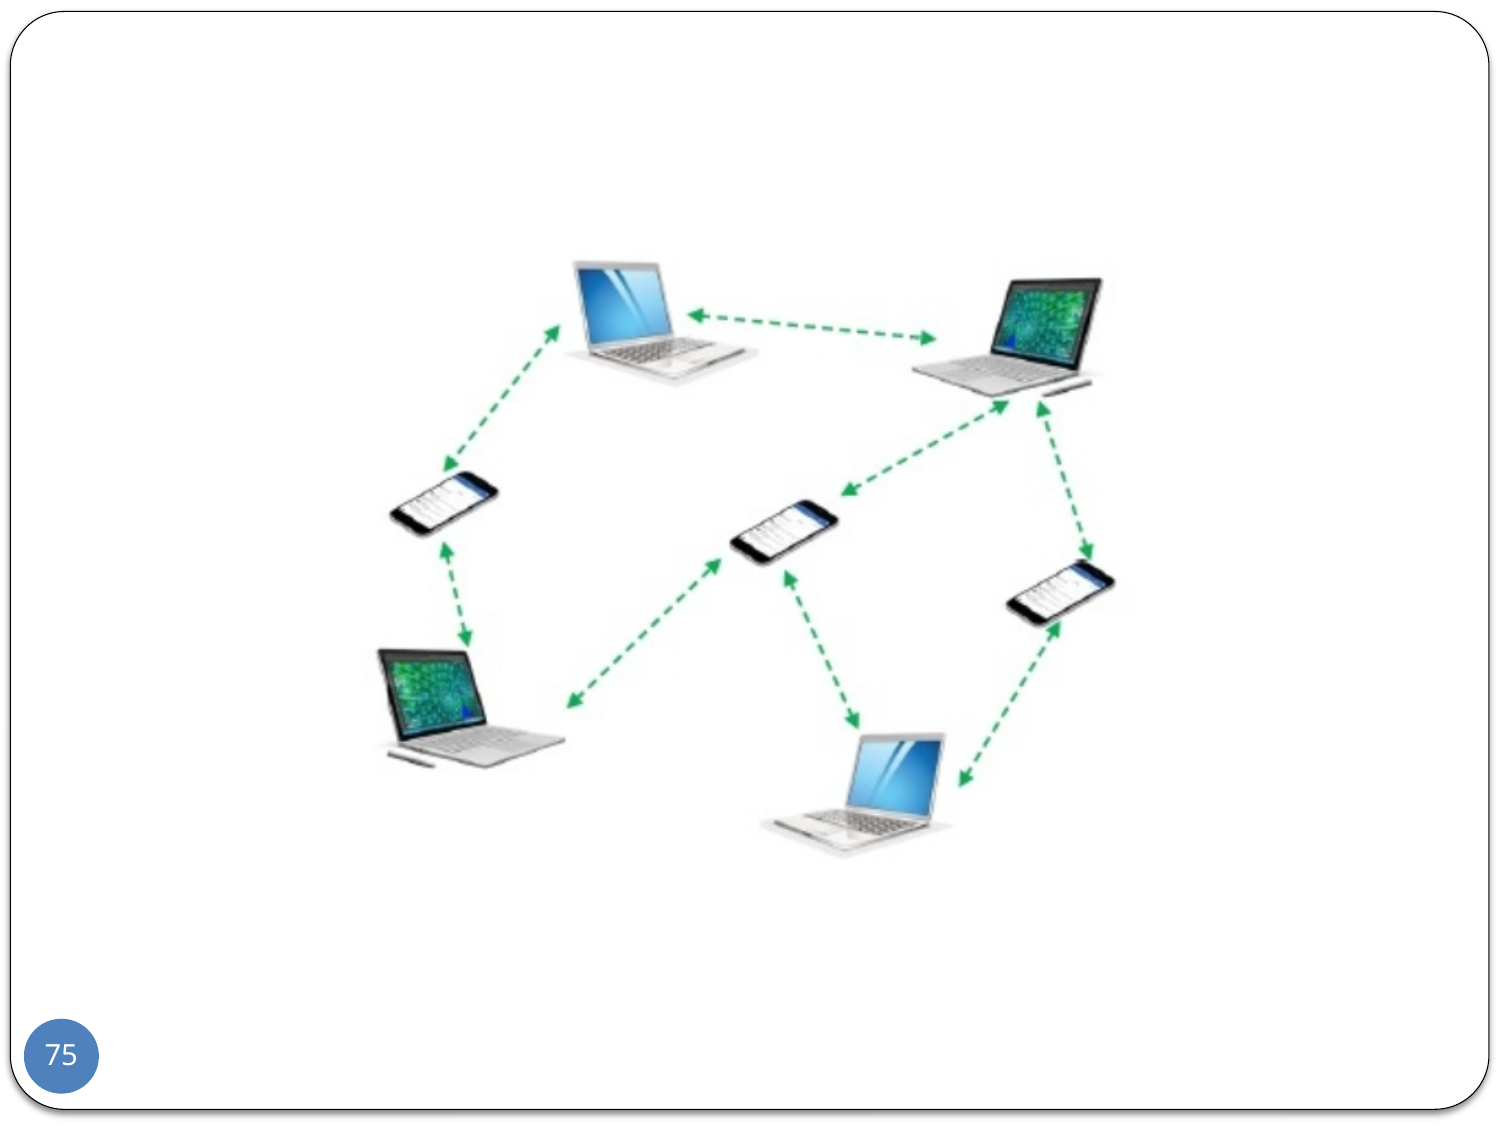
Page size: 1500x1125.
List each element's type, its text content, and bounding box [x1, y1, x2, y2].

picture [354, 250, 1146, 875]
slide_number 75 [23, 1018, 99, 1094]
